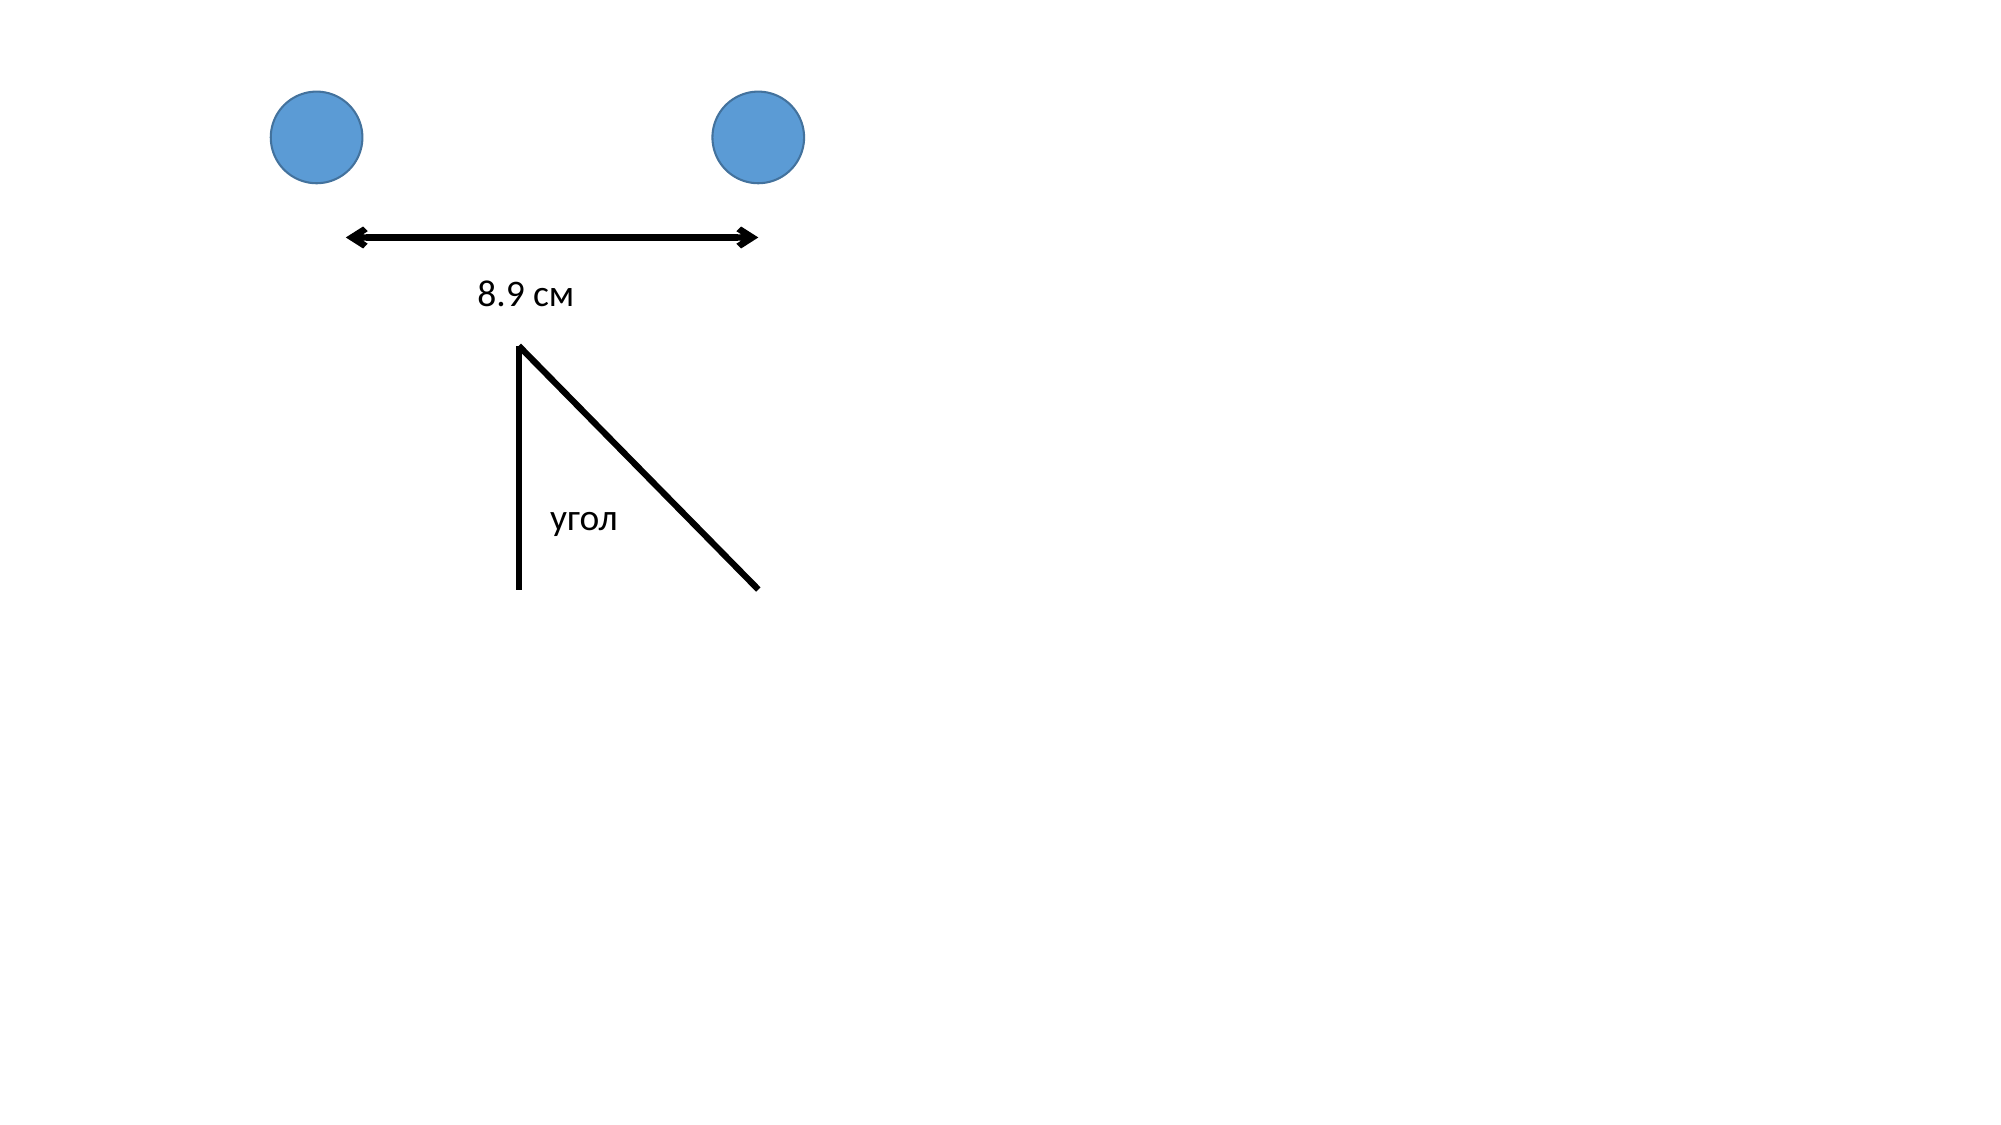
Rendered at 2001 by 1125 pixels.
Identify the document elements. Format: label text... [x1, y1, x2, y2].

text_box [269, 90, 364, 185]
text_box 8.9 см [462, 261, 734, 322]
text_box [518, 345, 759, 590]
text_box [711, 90, 806, 185]
